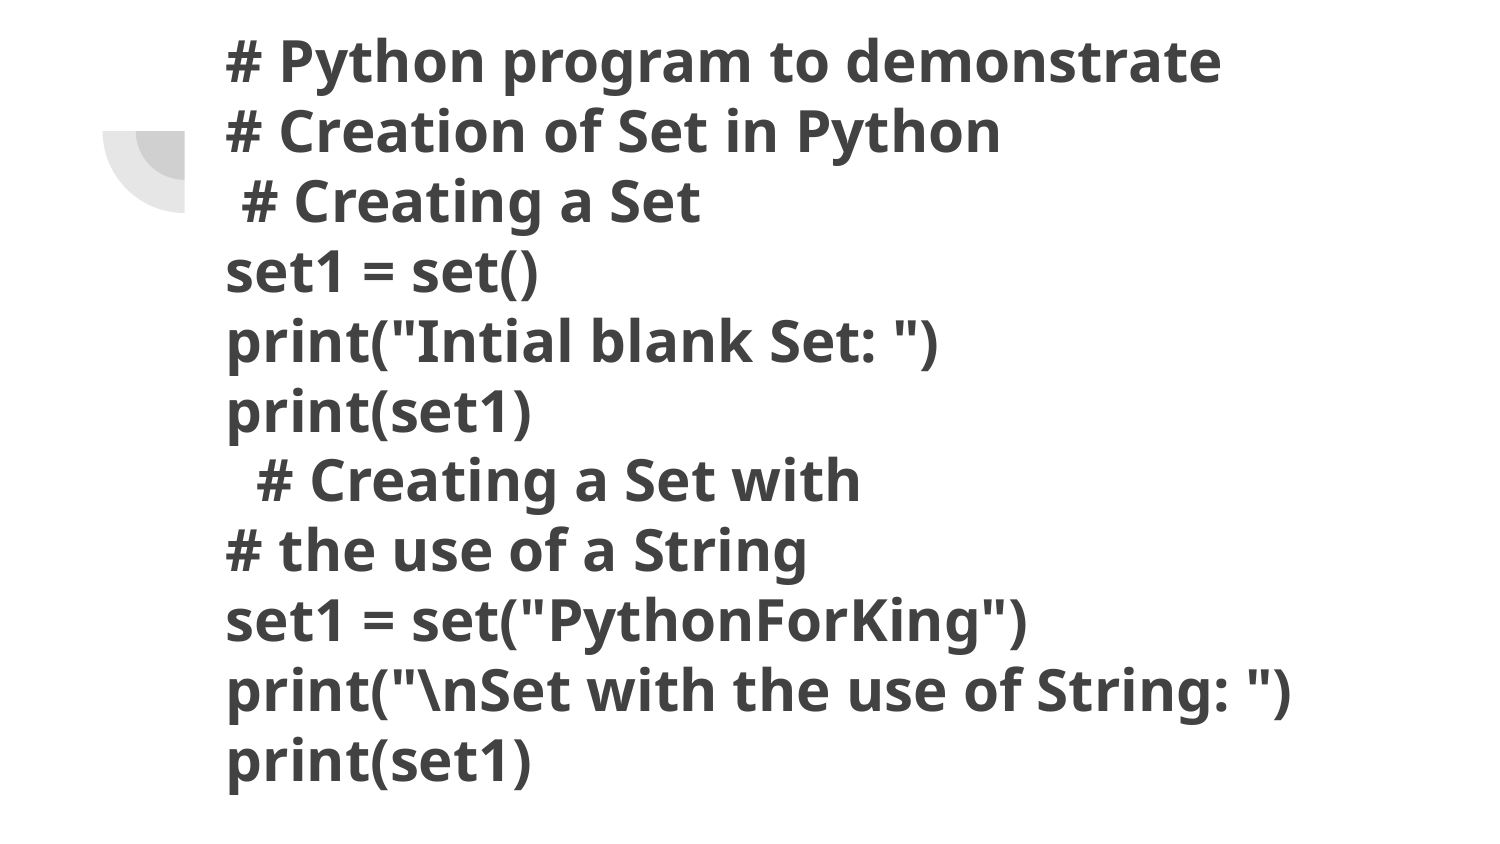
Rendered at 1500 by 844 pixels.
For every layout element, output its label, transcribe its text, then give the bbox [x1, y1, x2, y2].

title # Python program to demonstrate # Creation of Set in Python # Creating a Set set1 = set() print("Intial blank Set: ") print(set1) # Creating a Set with # the use of a String set1 = set("PythonForKing") print("\nSet with the use of String: ") print(set1) [210, 8, 1364, 173]
